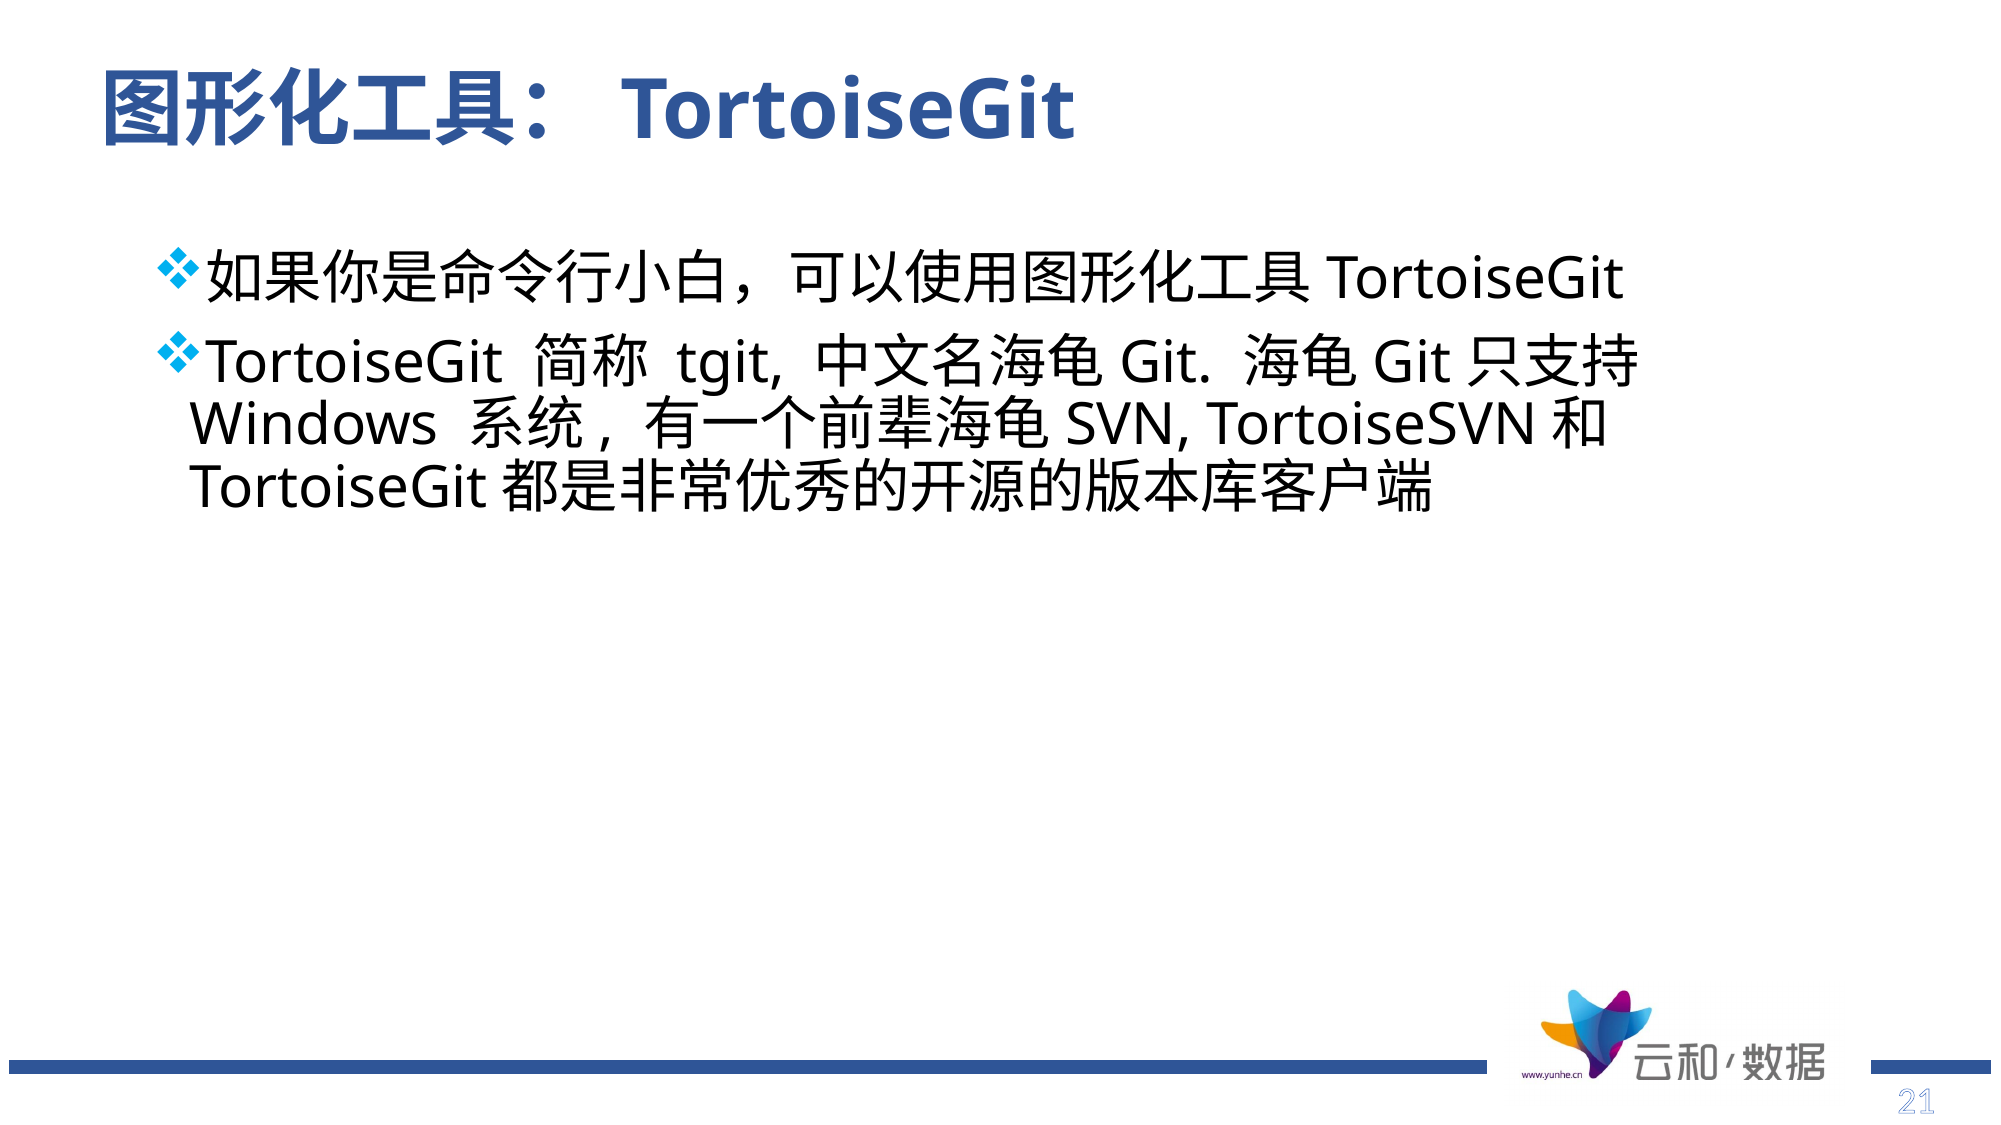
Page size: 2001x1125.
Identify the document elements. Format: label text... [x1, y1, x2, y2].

list 如果你是命令行小白，可以使用图形化工具TortoiseGit TortoiseGit 简称 tgit, 中文名海龟Git. 海龟Git只支持Windows 系统, 有一个前辈海龟SVN, TortoiseSVN和TortoiseGit都是非常优秀的开源的版本库客户端 [137, 240, 1863, 955]
picture [1504, 981, 1845, 1106]
title 图形化工具：TortoiseGit [85, 2, 1811, 221]
